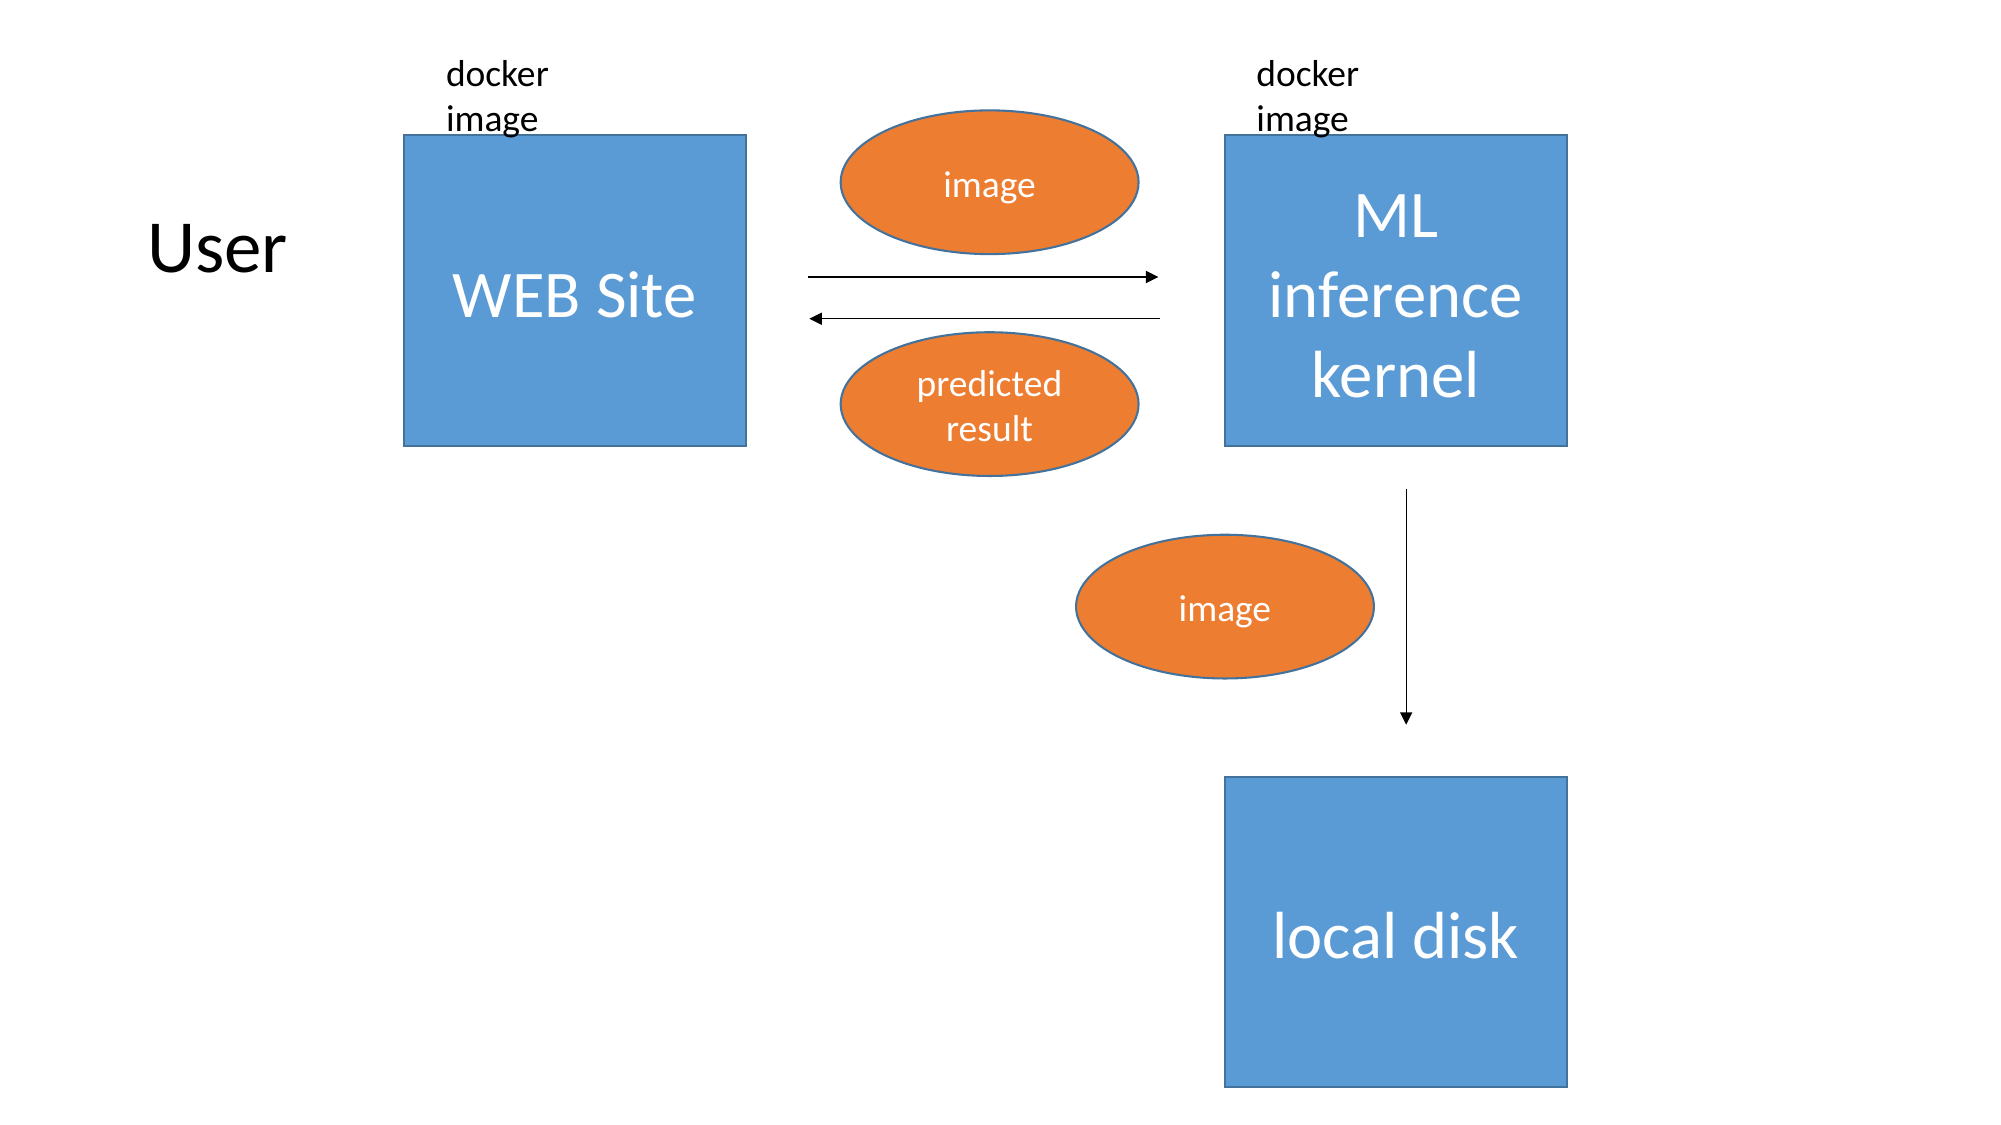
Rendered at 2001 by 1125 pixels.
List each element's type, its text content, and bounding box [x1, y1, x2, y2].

text_box local disk [1224, 776, 1568, 1088]
text_box ML inference kernel [1224, 134, 1568, 447]
text_box WEB Site [403, 134, 747, 447]
text_box image [1075, 533, 1376, 680]
text_box User [132, 189, 318, 295]
text_box docker image [431, 41, 586, 147]
text_box docker image [1241, 41, 1396, 147]
text_box image [839, 109, 1140, 256]
text_box predicted result [839, 331, 1140, 478]
